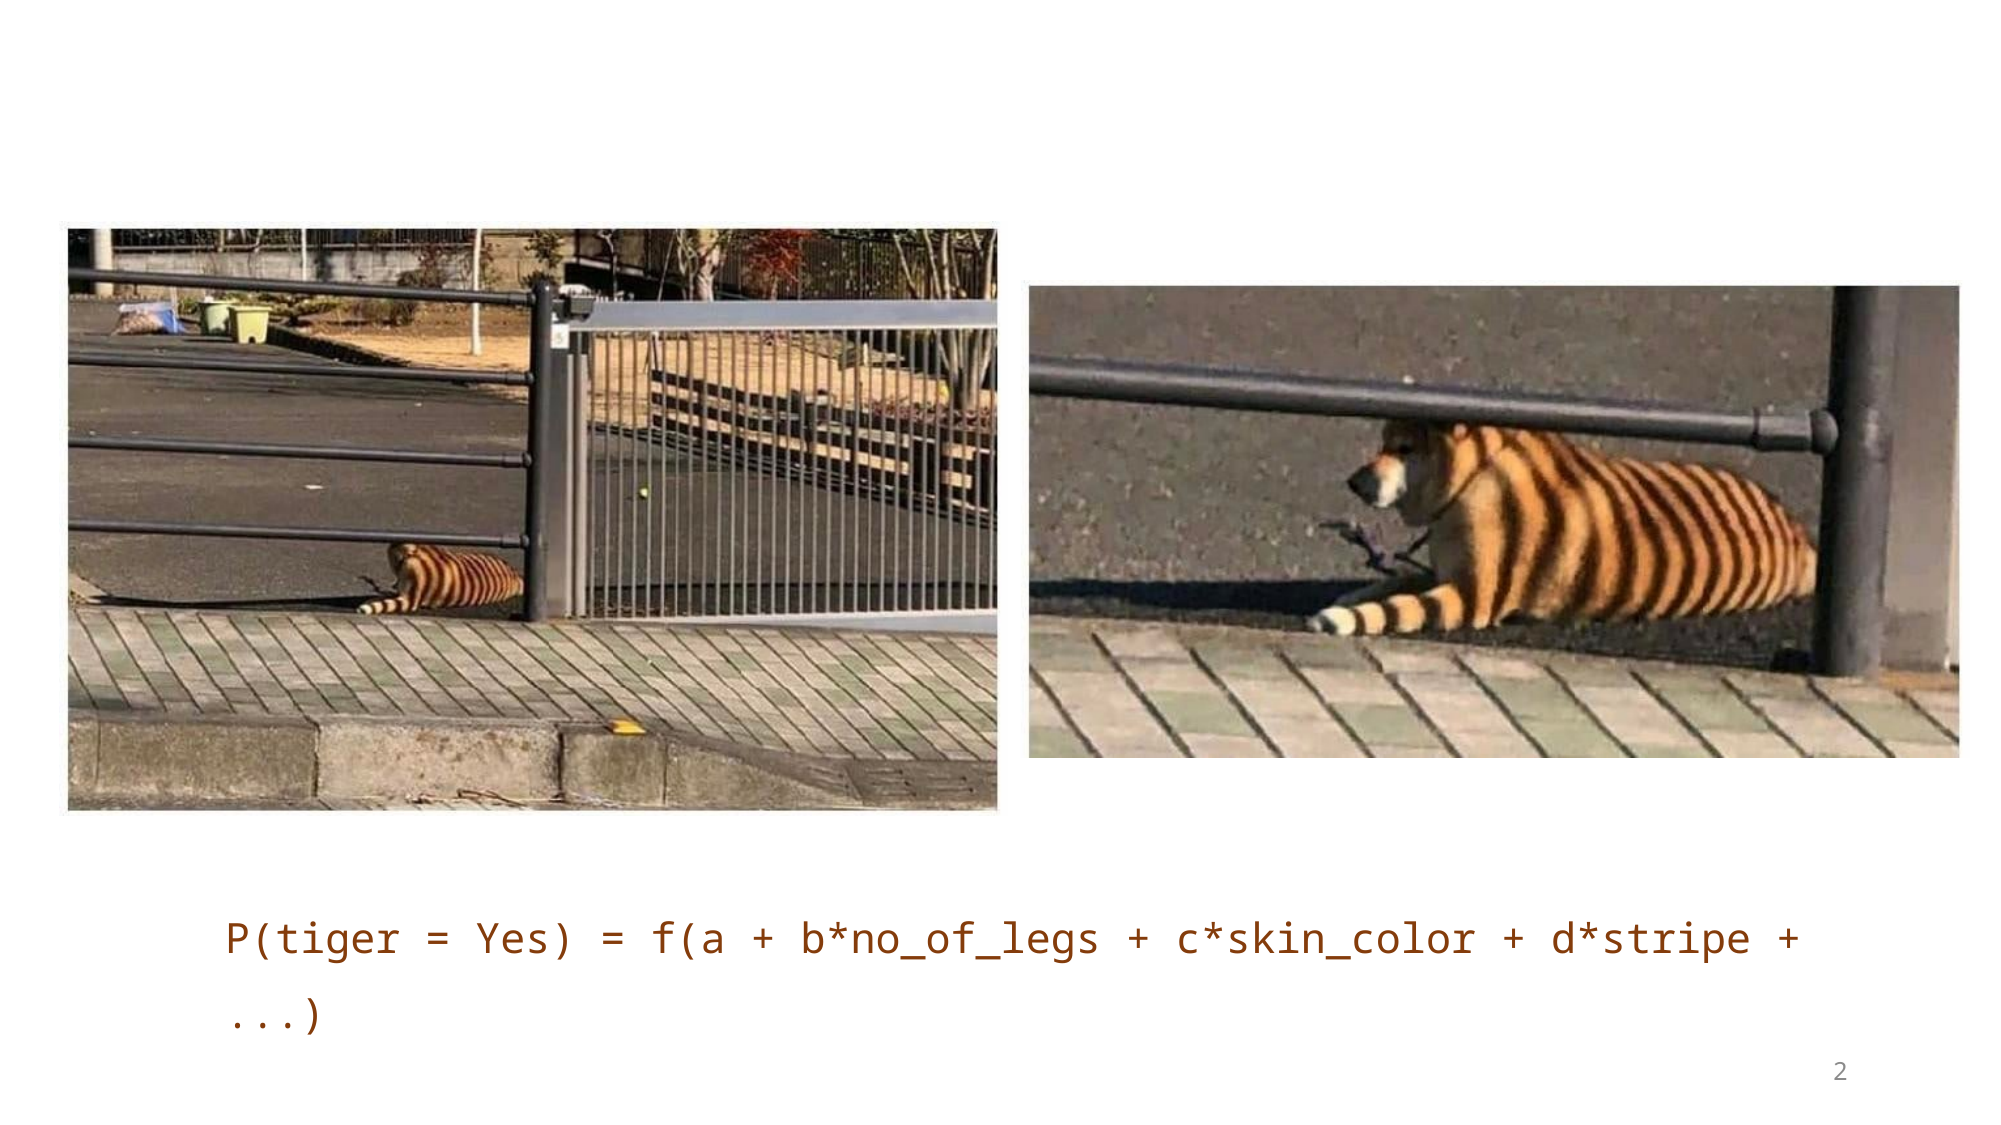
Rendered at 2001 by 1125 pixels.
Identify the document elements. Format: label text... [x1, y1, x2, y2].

picture [1020, 280, 1992, 758]
text_box P(tiger = Yes) = f(a + b*no_of_legs + c*skin_color + d*stripe + ...) [210, 879, 1832, 1045]
slide_number 2 [1412, 1042, 1863, 1103]
picture [59, 221, 1008, 816]
